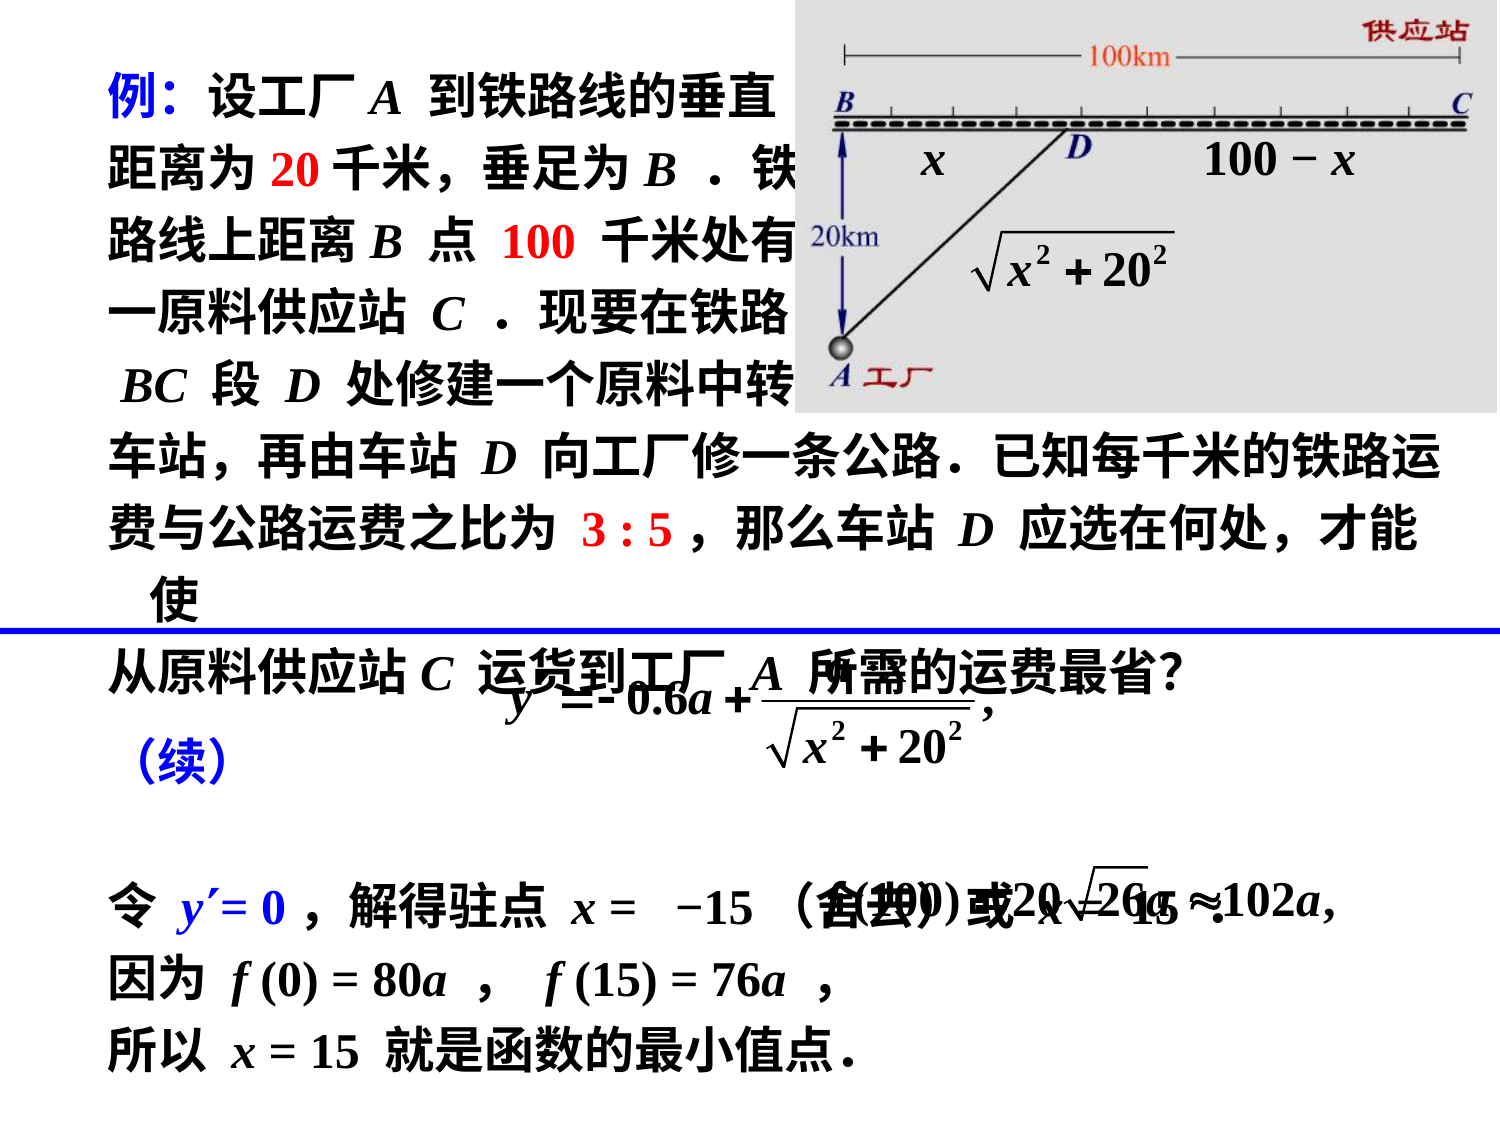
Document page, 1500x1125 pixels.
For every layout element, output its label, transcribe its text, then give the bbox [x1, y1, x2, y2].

list 例：设工厂A 到铁路线的垂直 距离为20千米，垂足为B ．铁 路线上距离B 点 100 千米处有 一原料供应站 C ．现要在铁路 BC 段 D 处修建一个原料中转 车站，再由车站 D 向工厂修一条公路．已知每千米的铁路运 费与公路运费之比为 3 : 5，那么车站 D 应选在何处，才能使 从原料供应站C 运货到工厂 A 所需的运费最省？ （续） 令 y= 0，解得驻点 x = −15（舍去）或 x =15 ． 因为 f (0) = 80a ， f (15) = 76a ， 所以 x = 15 就是函数的最小值点． [74, 44, 1471, 1087]
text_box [962, 219, 1188, 304]
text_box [495, 630, 1004, 778]
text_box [807, 857, 1345, 938]
picture [795, 0, 1497, 413]
